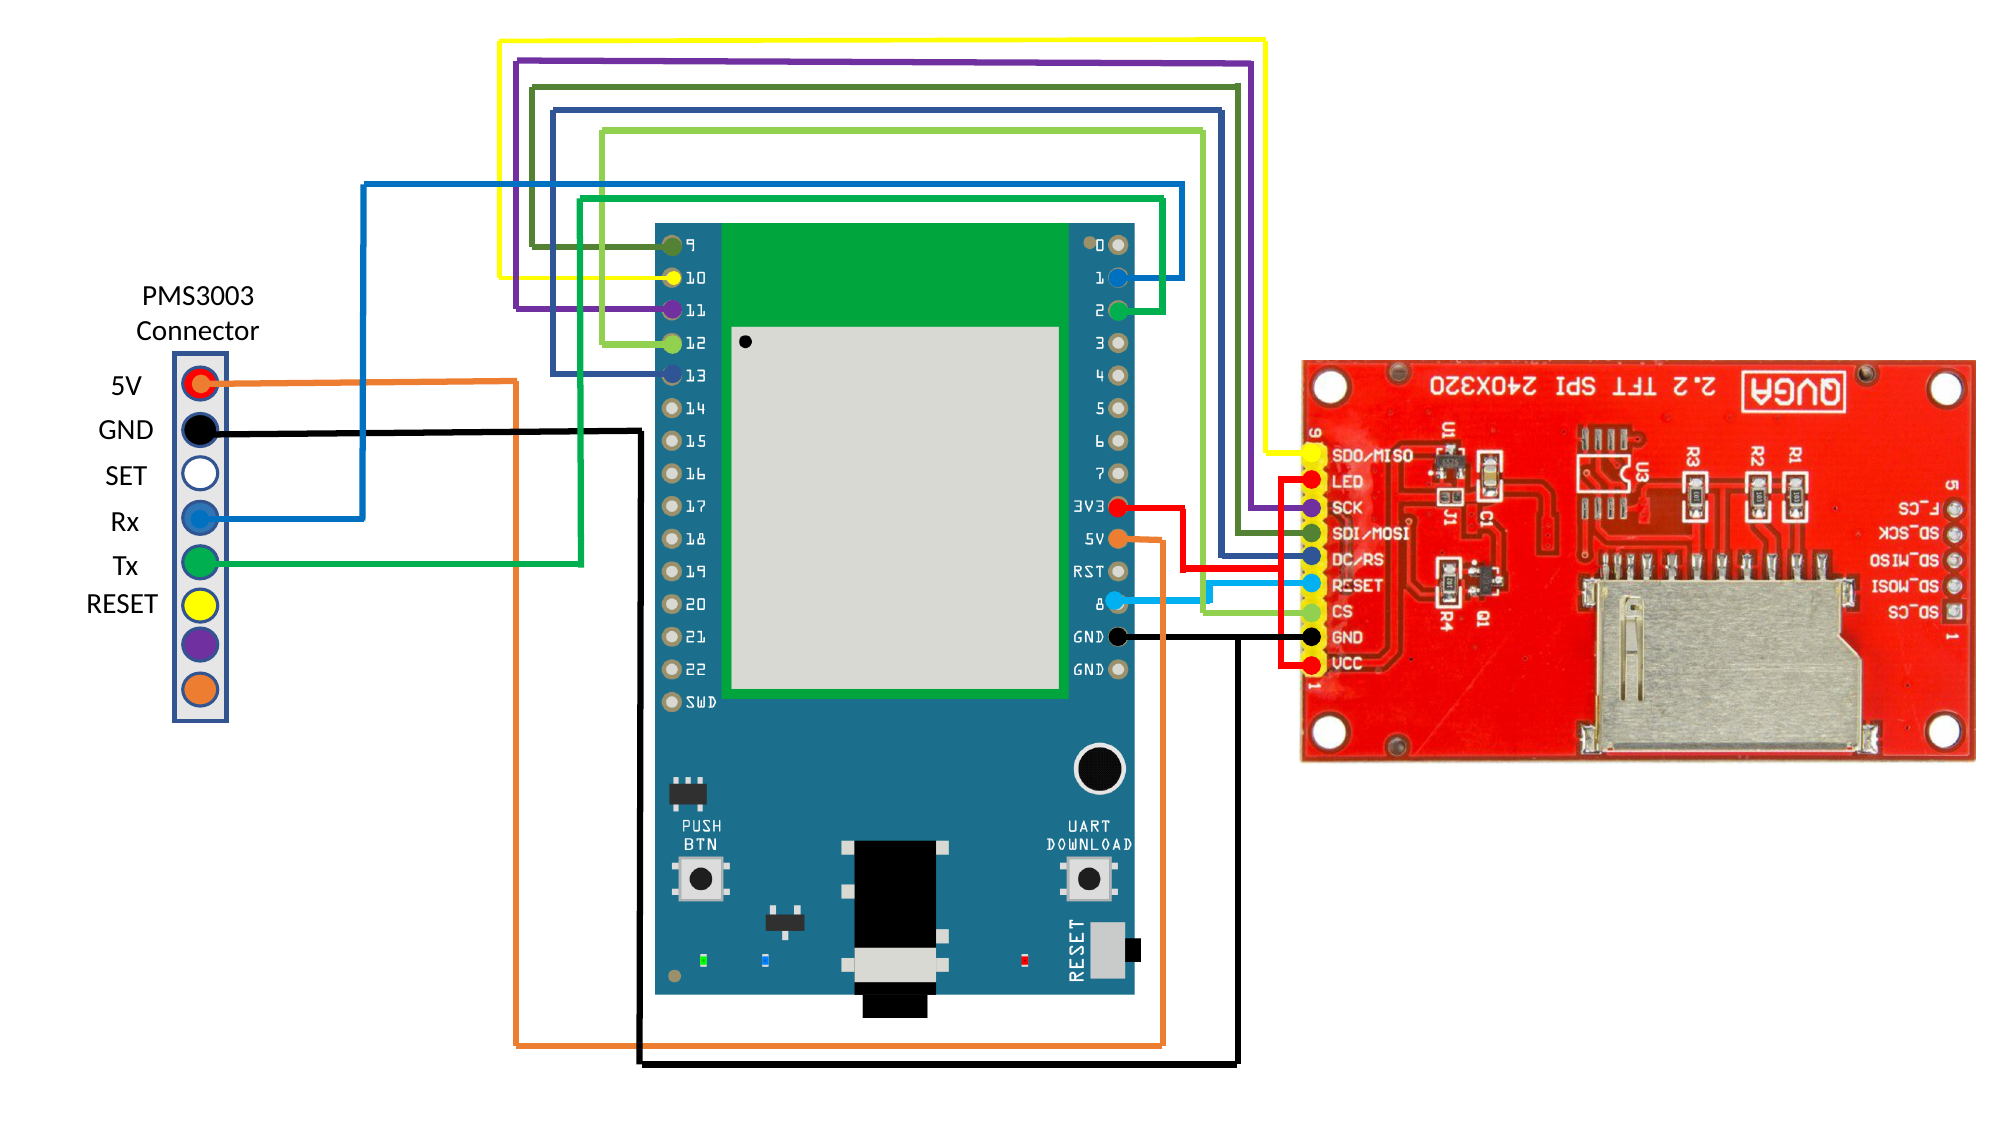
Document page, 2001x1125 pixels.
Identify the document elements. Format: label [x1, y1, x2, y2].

text_box [200, 198, 1164, 568]
picture [1298, 360, 1976, 765]
picture [655, 568, 1141, 1018]
text_box [57, 268, 340, 722]
text_box [199, 182, 1185, 521]
text_box [516, 60, 1251, 64]
